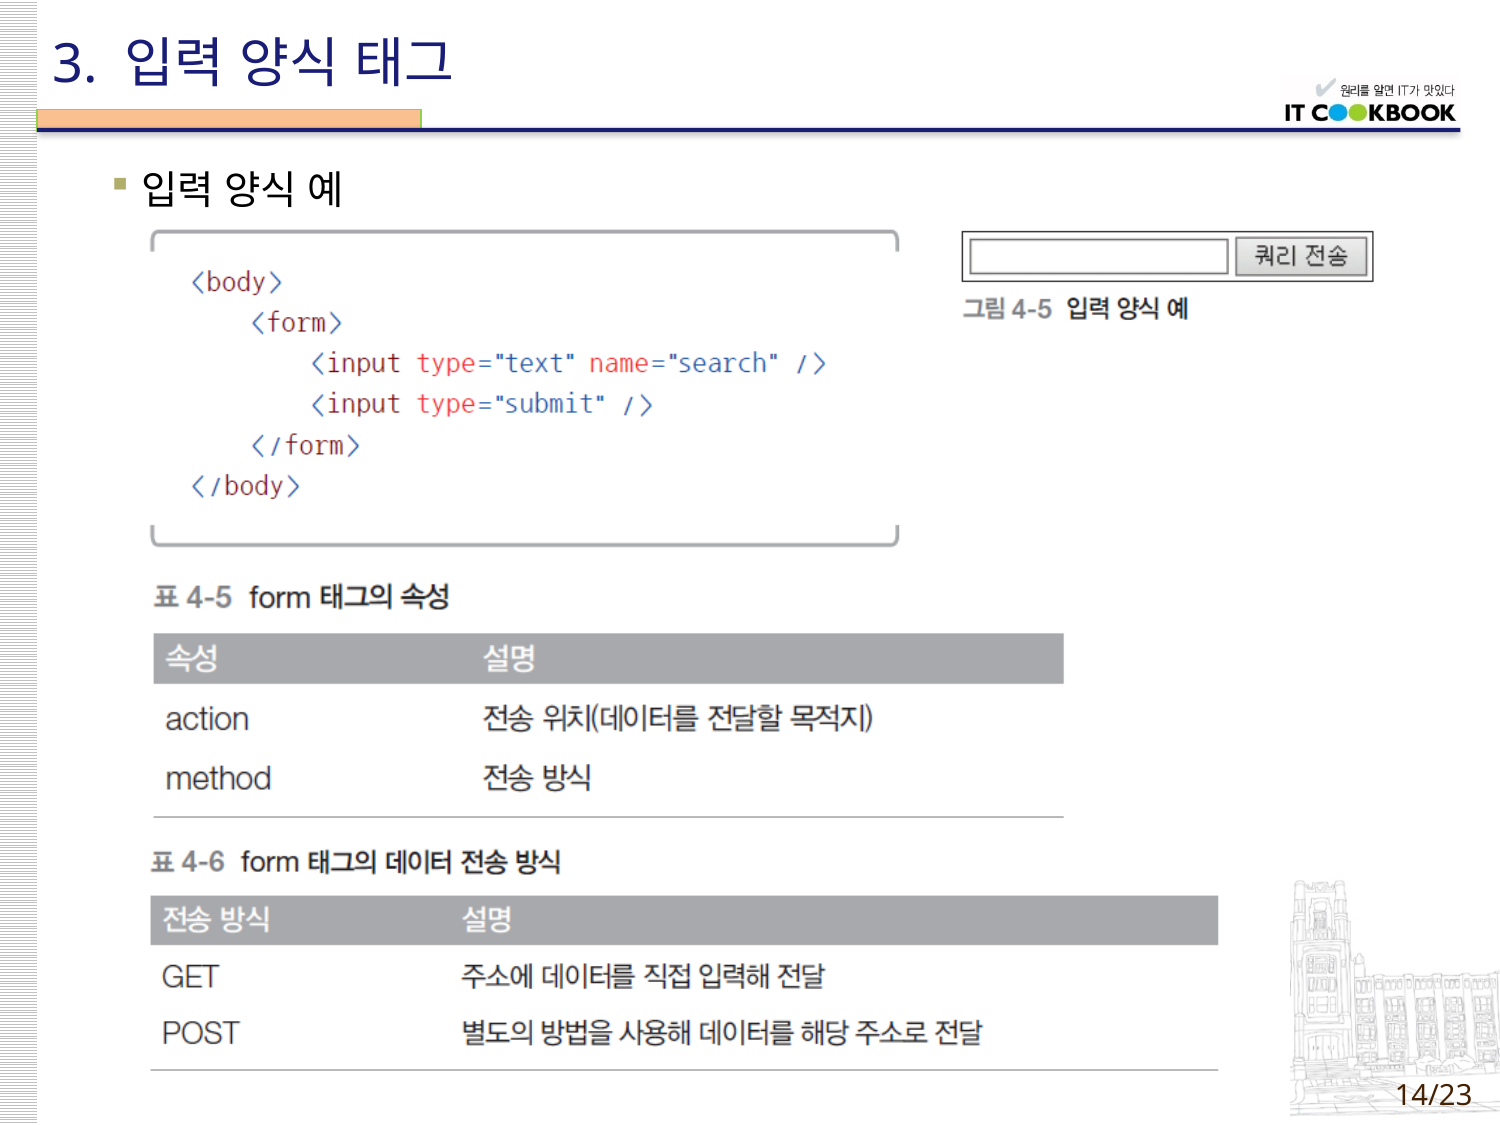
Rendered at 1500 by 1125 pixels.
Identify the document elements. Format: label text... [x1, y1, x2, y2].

title 3. 입력 양식 태그 [37, 13, 1278, 109]
list 입력 양식 예 [37, 152, 1463, 1091]
picture [148, 845, 1224, 1078]
picture [1414, 1091, 1422, 1098]
picture [1281, 75, 1459, 123]
picture [146, 221, 1376, 550]
picture [1290, 874, 1500, 1125]
picture [148, 574, 1071, 822]
